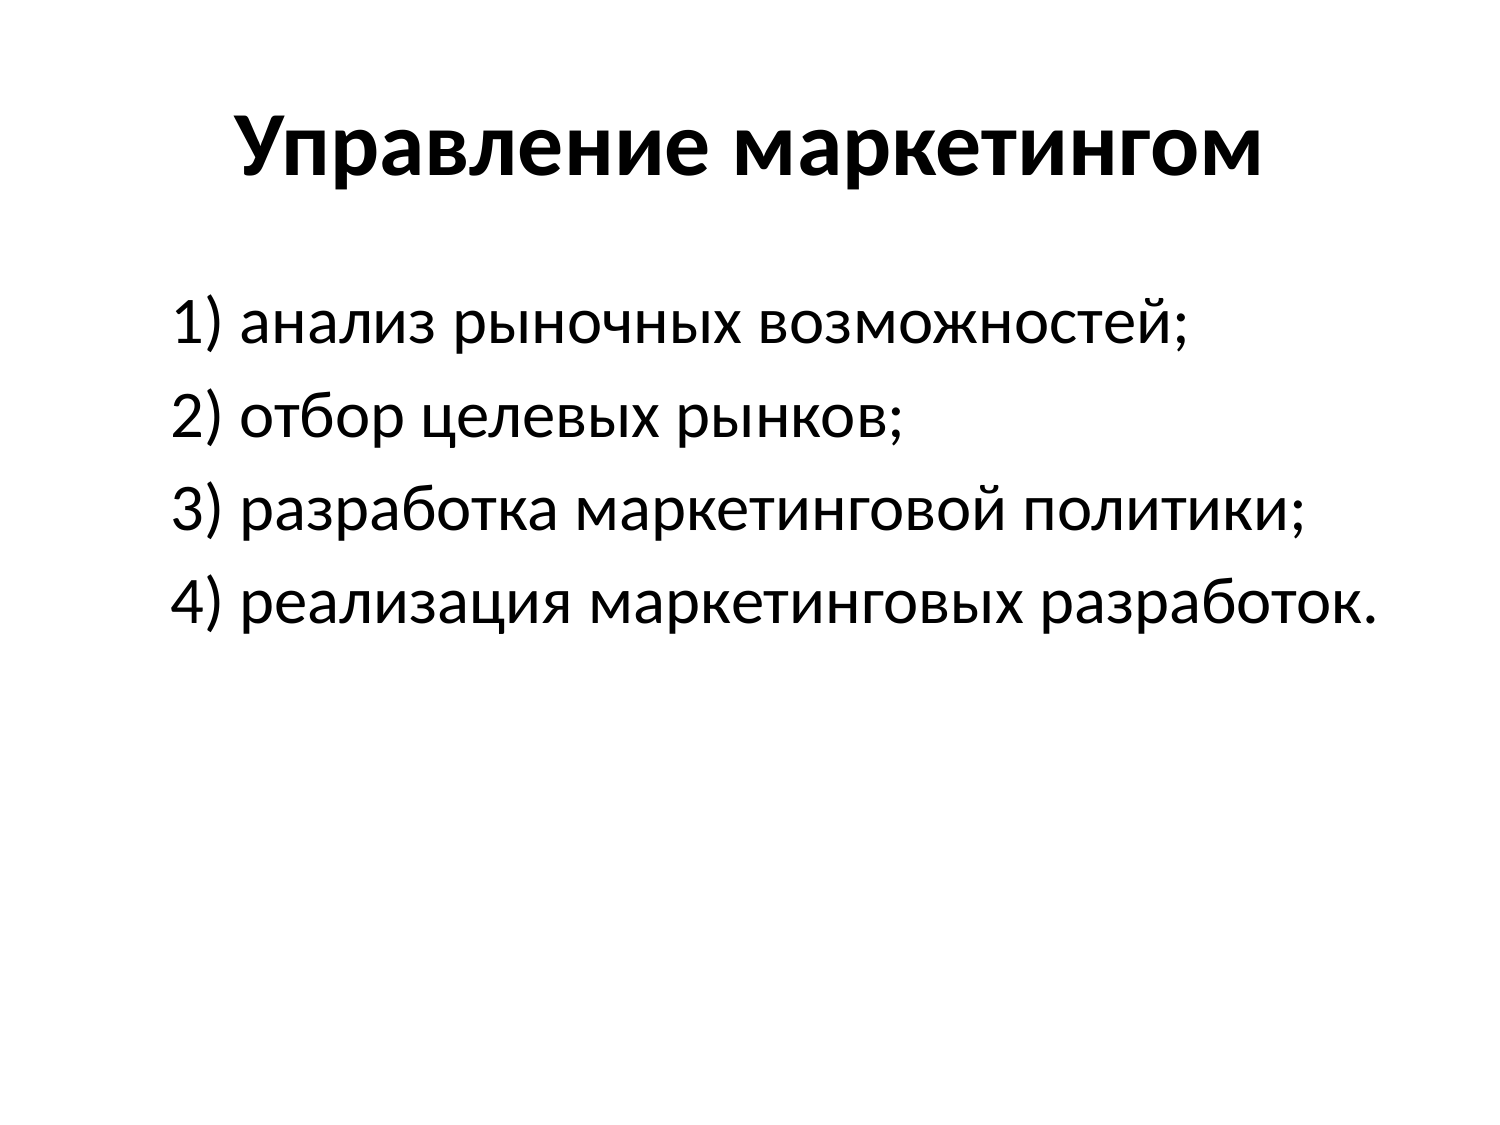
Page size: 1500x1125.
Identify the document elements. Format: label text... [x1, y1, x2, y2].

list 1) анализ рыночных возможностей; 2) отбор целевых рынков; 3) разработка маркетинговой политики; 4) реализация маркетинговых разработок. [82, 269, 1432, 1012]
title Управление маркетингом [75, 45, 1425, 233]
